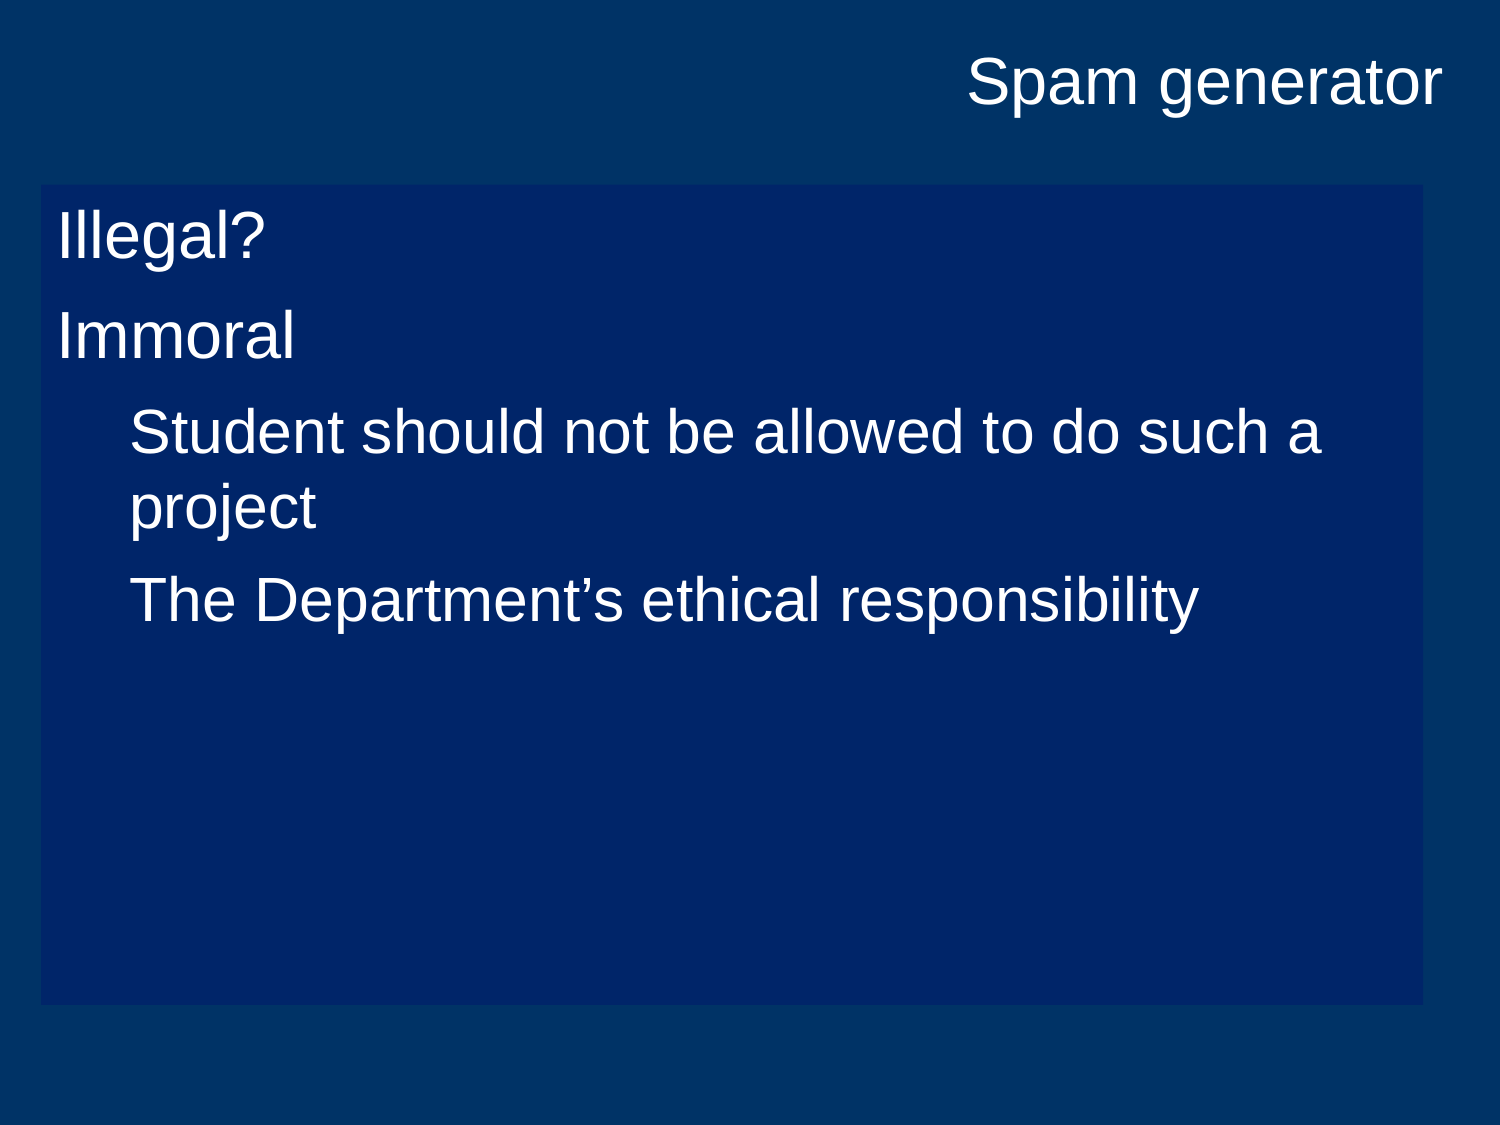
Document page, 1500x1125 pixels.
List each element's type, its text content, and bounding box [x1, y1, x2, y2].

list Illegal? Immoral Student should not be allowed to do such a project The Department’s ethical responsibility [40, 184, 1424, 1006]
title Spam generator [442, 18, 1460, 138]
